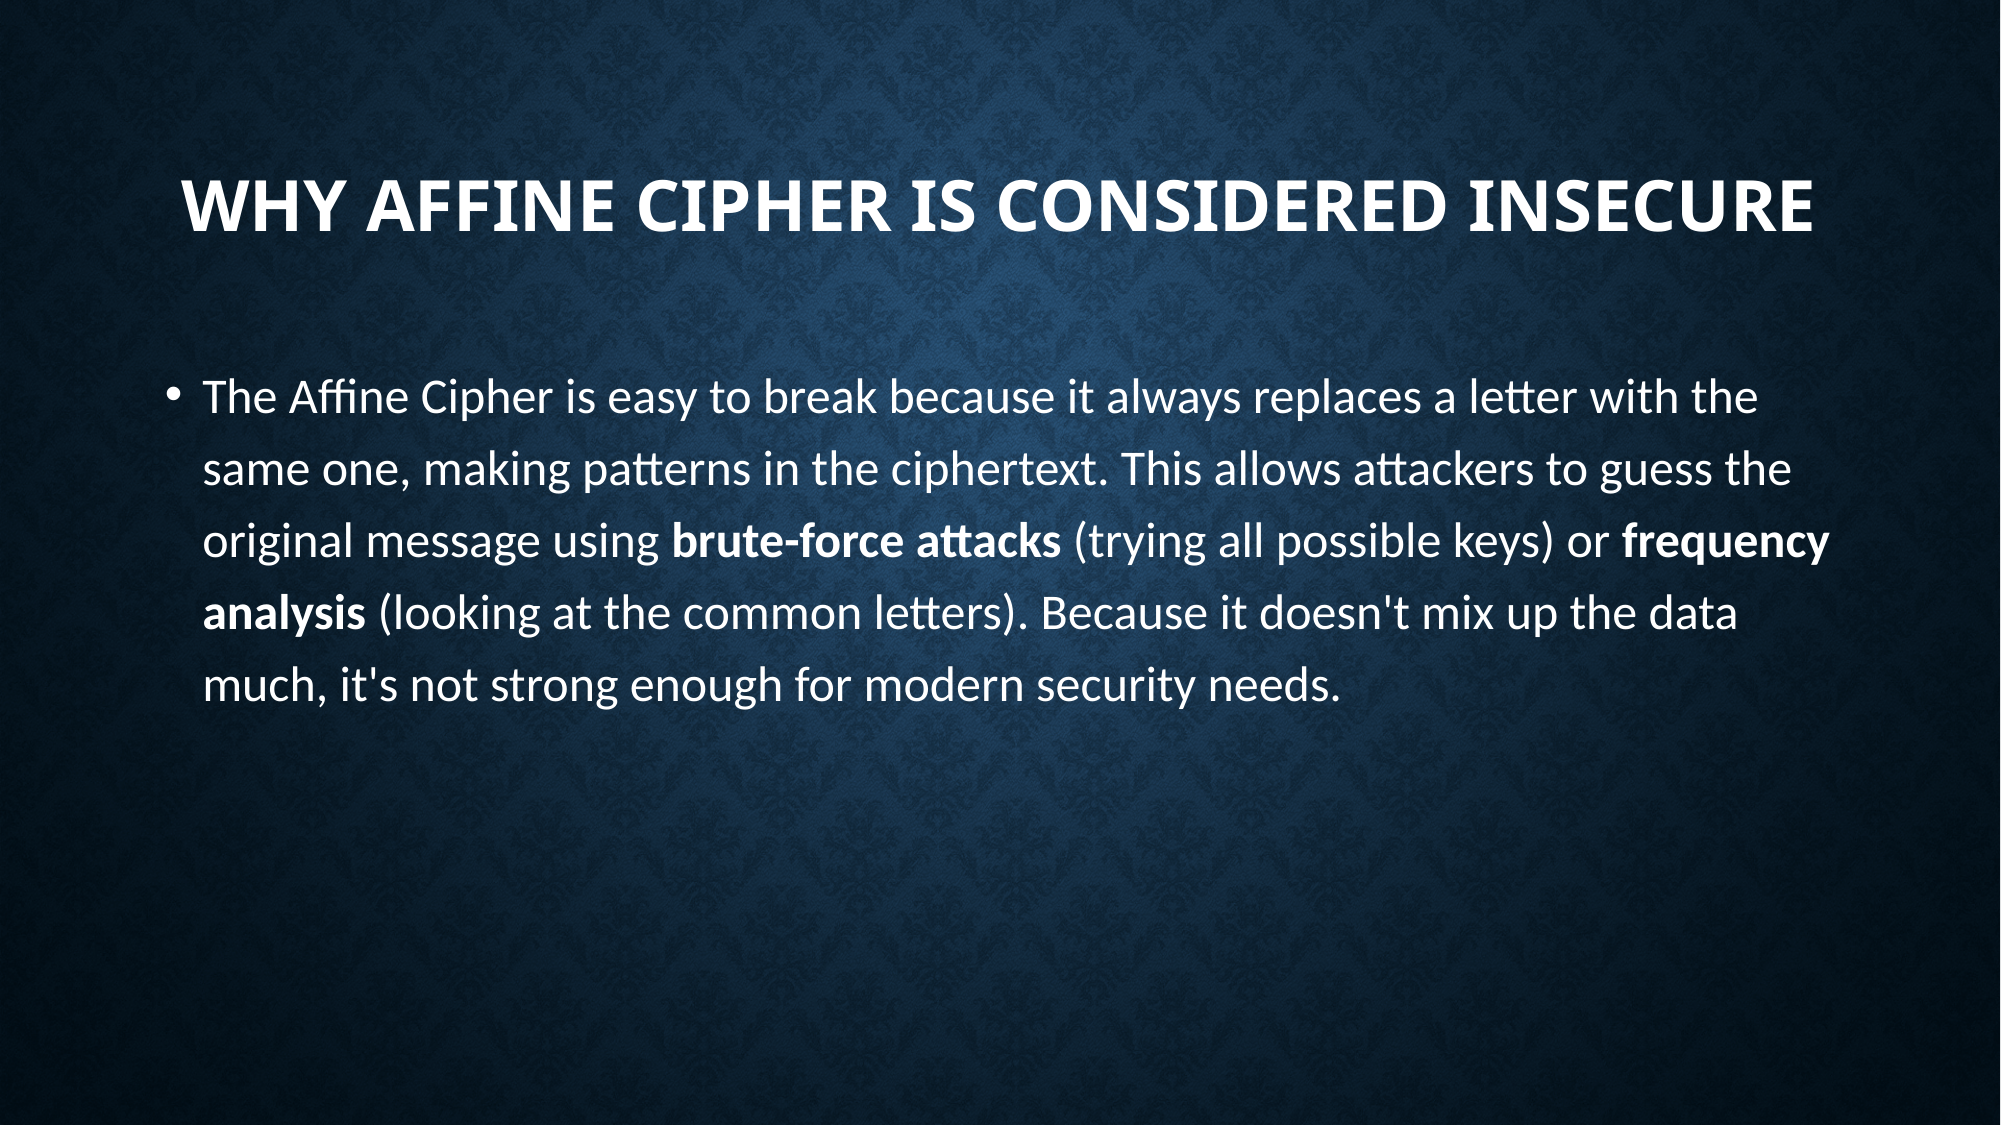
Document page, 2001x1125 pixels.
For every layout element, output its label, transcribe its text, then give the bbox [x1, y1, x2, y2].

title Why Affine Cipher Is Considered Insecure [149, 99, 1849, 318]
list The Affine Cipher is easy to break because it always replaces a letter with the same one, making patterns in the ciphertext. This allows attackers to guess the original message using brute-force attacks (trying all possible keys) or frequency analysis (looking at the common letters). Because it doesn't mix up the data much, it's not strong enough for modern security needs. [149, 343, 1849, 950]
